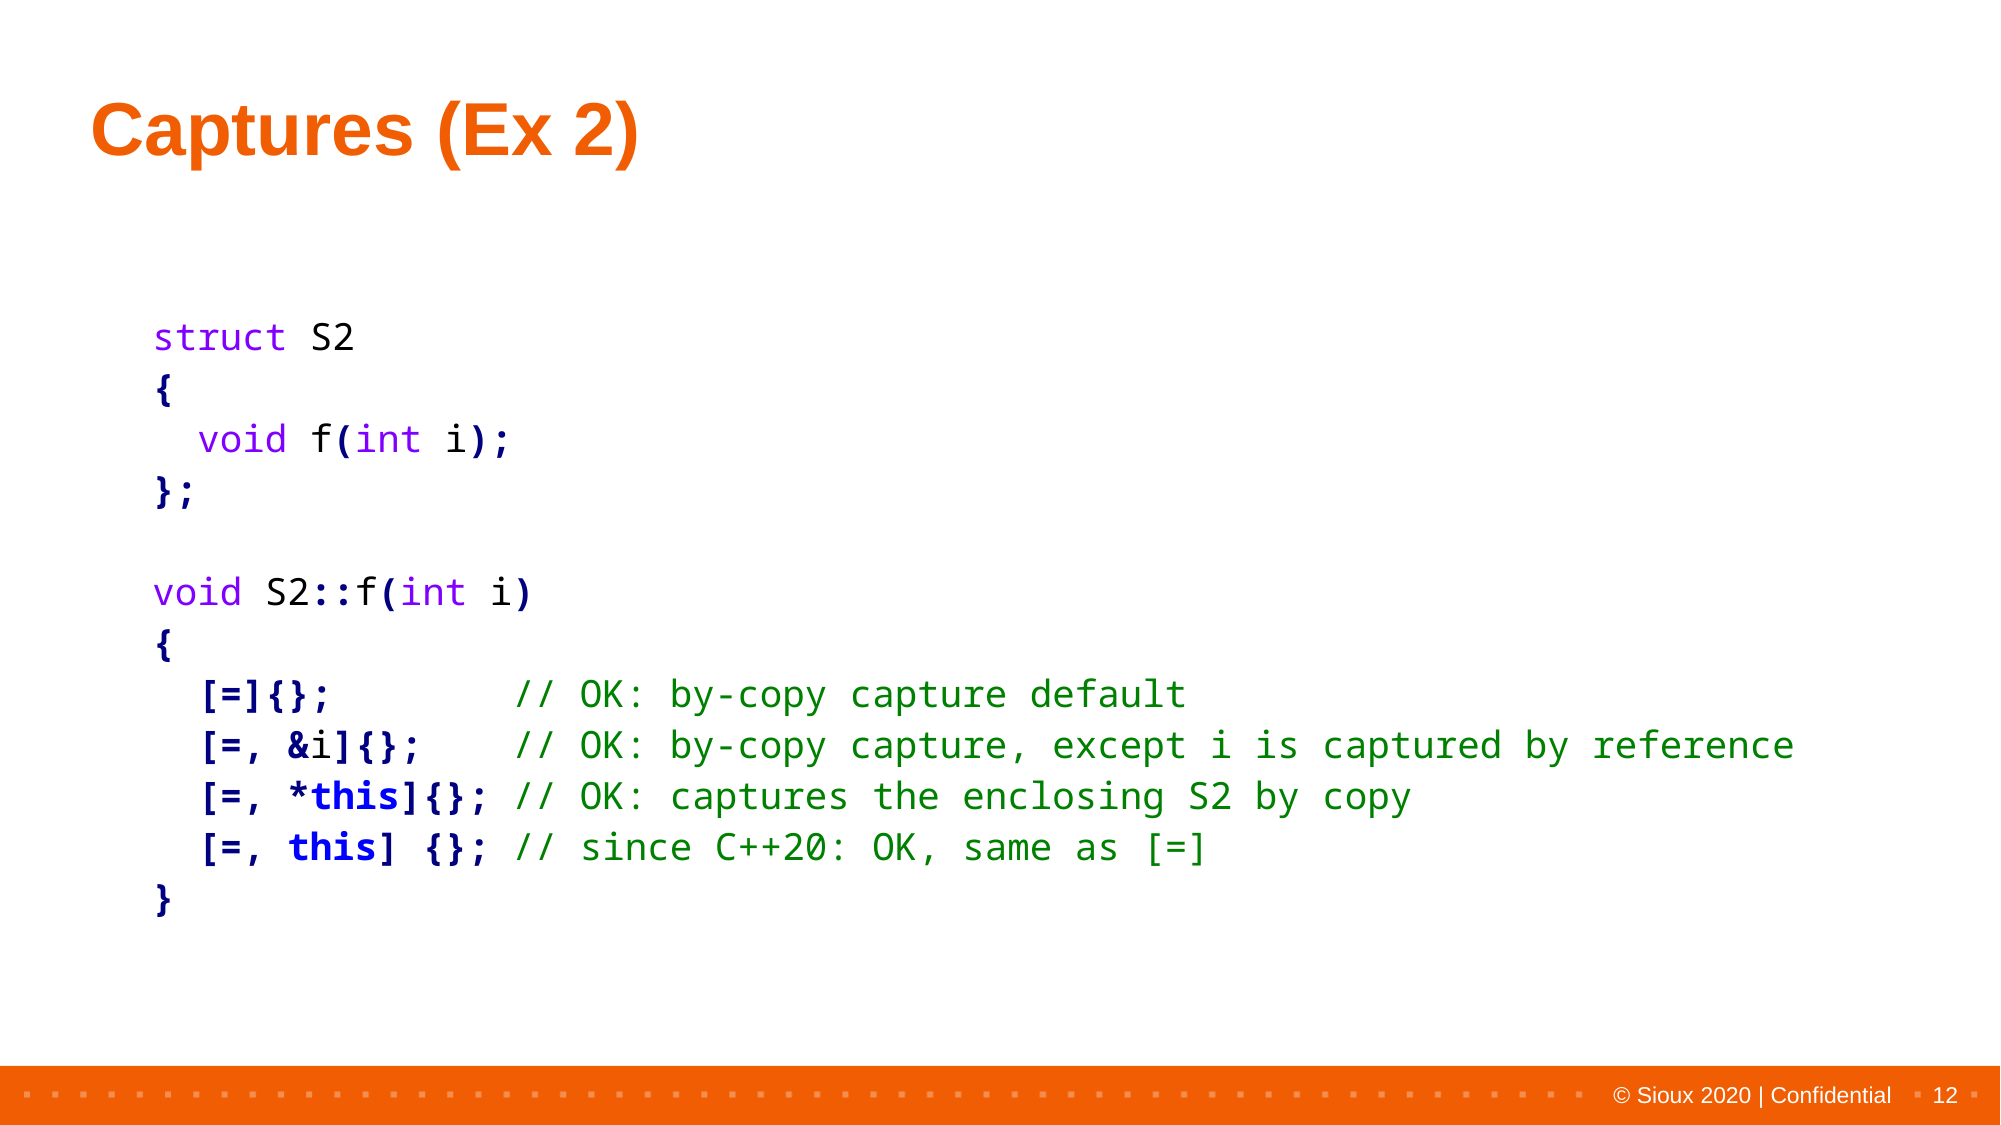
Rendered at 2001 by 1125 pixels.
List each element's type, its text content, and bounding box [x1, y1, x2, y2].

text_box [184, 242, 1898, 1035]
slide_number 12 [1922, 1080, 1969, 1110]
title Captures (Ex 2) [90, 90, 1910, 274]
footer © Sioux 2020 | Confidential [1596, 1080, 1898, 1109]
picture [0, 1065, 2001, 1125]
table_header struct S2 { void f(int i); }; void S2::f(int i) { [=]{}; // OK: by-copy capture default [=, &i]{}; // OK: by-copy capture, except i is captured by reference [=, *this]{}; // OK: captures the enclosing S2 by copy [=, this] {}; // since C++20: OK, same as [=] } [137, 221, 1851, 1012]
